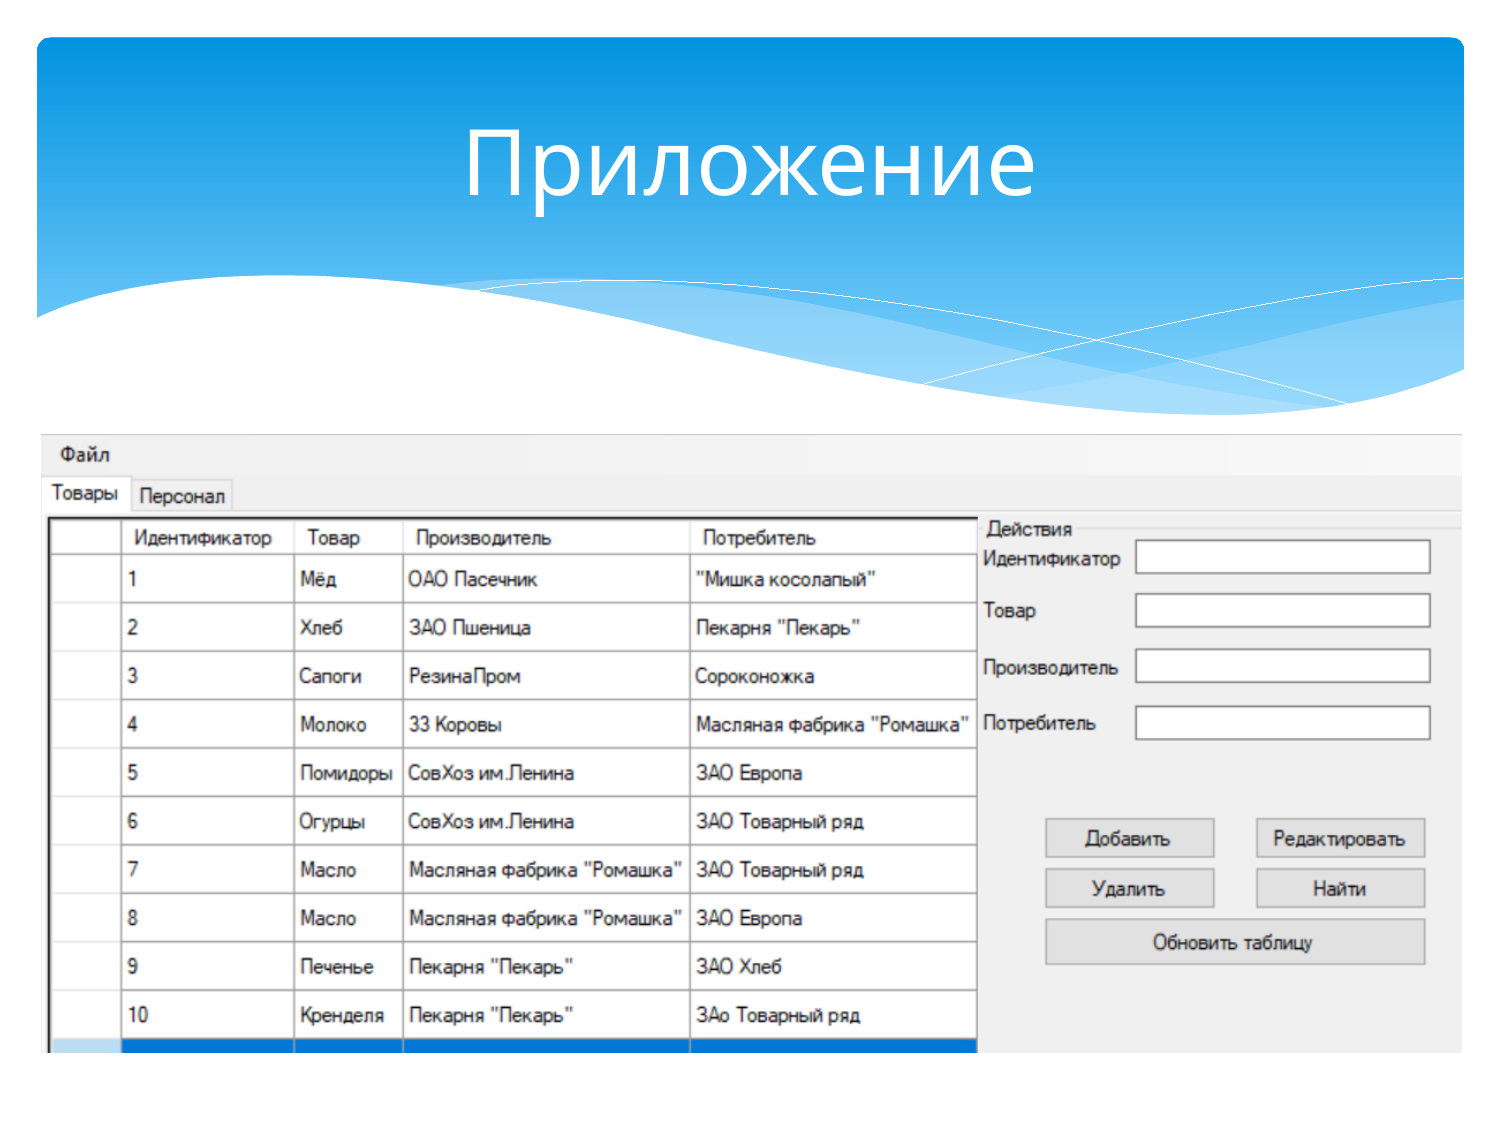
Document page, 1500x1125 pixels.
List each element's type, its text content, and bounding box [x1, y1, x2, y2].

picture [41, 434, 1462, 1053]
title Приложение [75, 55, 1425, 261]
